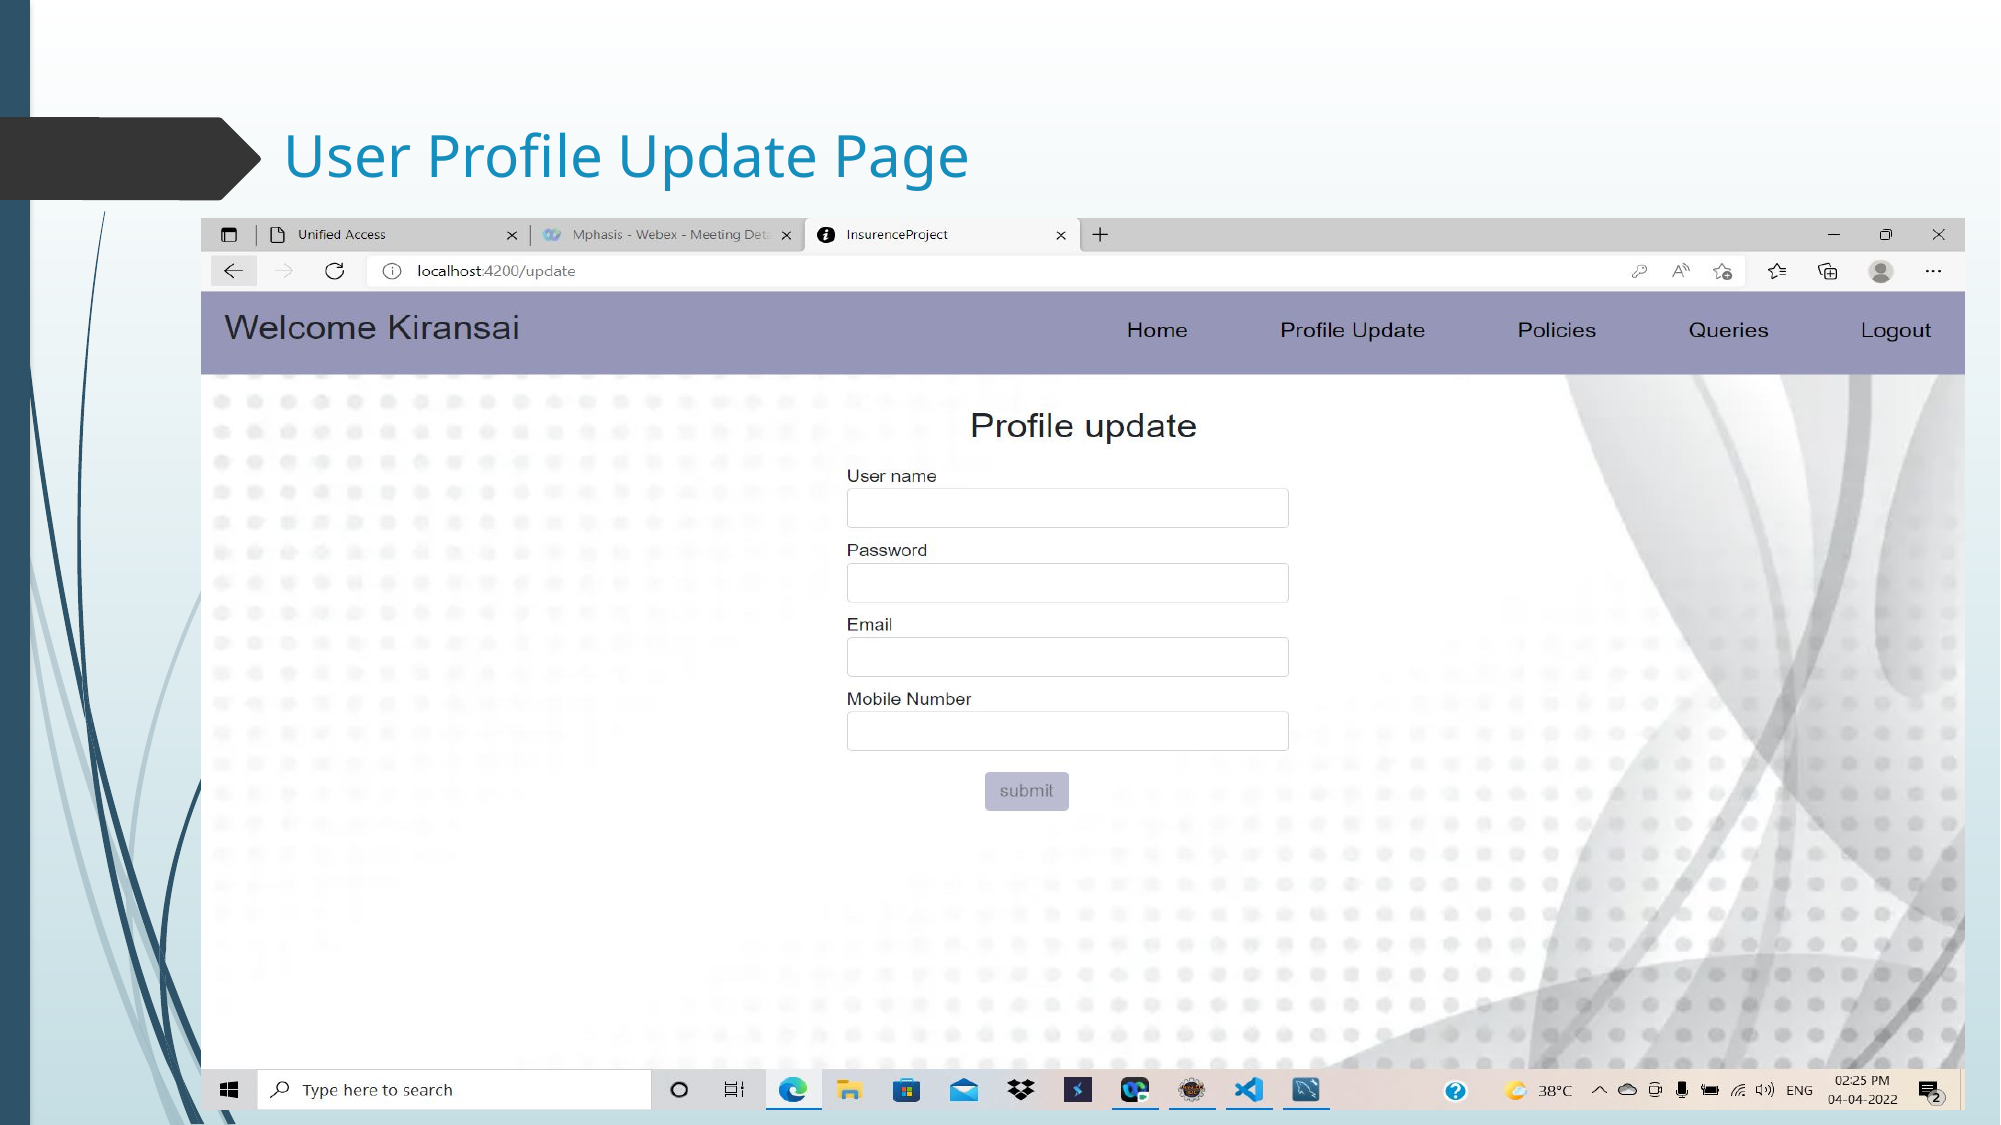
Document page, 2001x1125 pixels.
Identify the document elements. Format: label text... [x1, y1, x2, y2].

title User Profile Update Page [269, 112, 1731, 218]
picture [201, 218, 1965, 1110]
